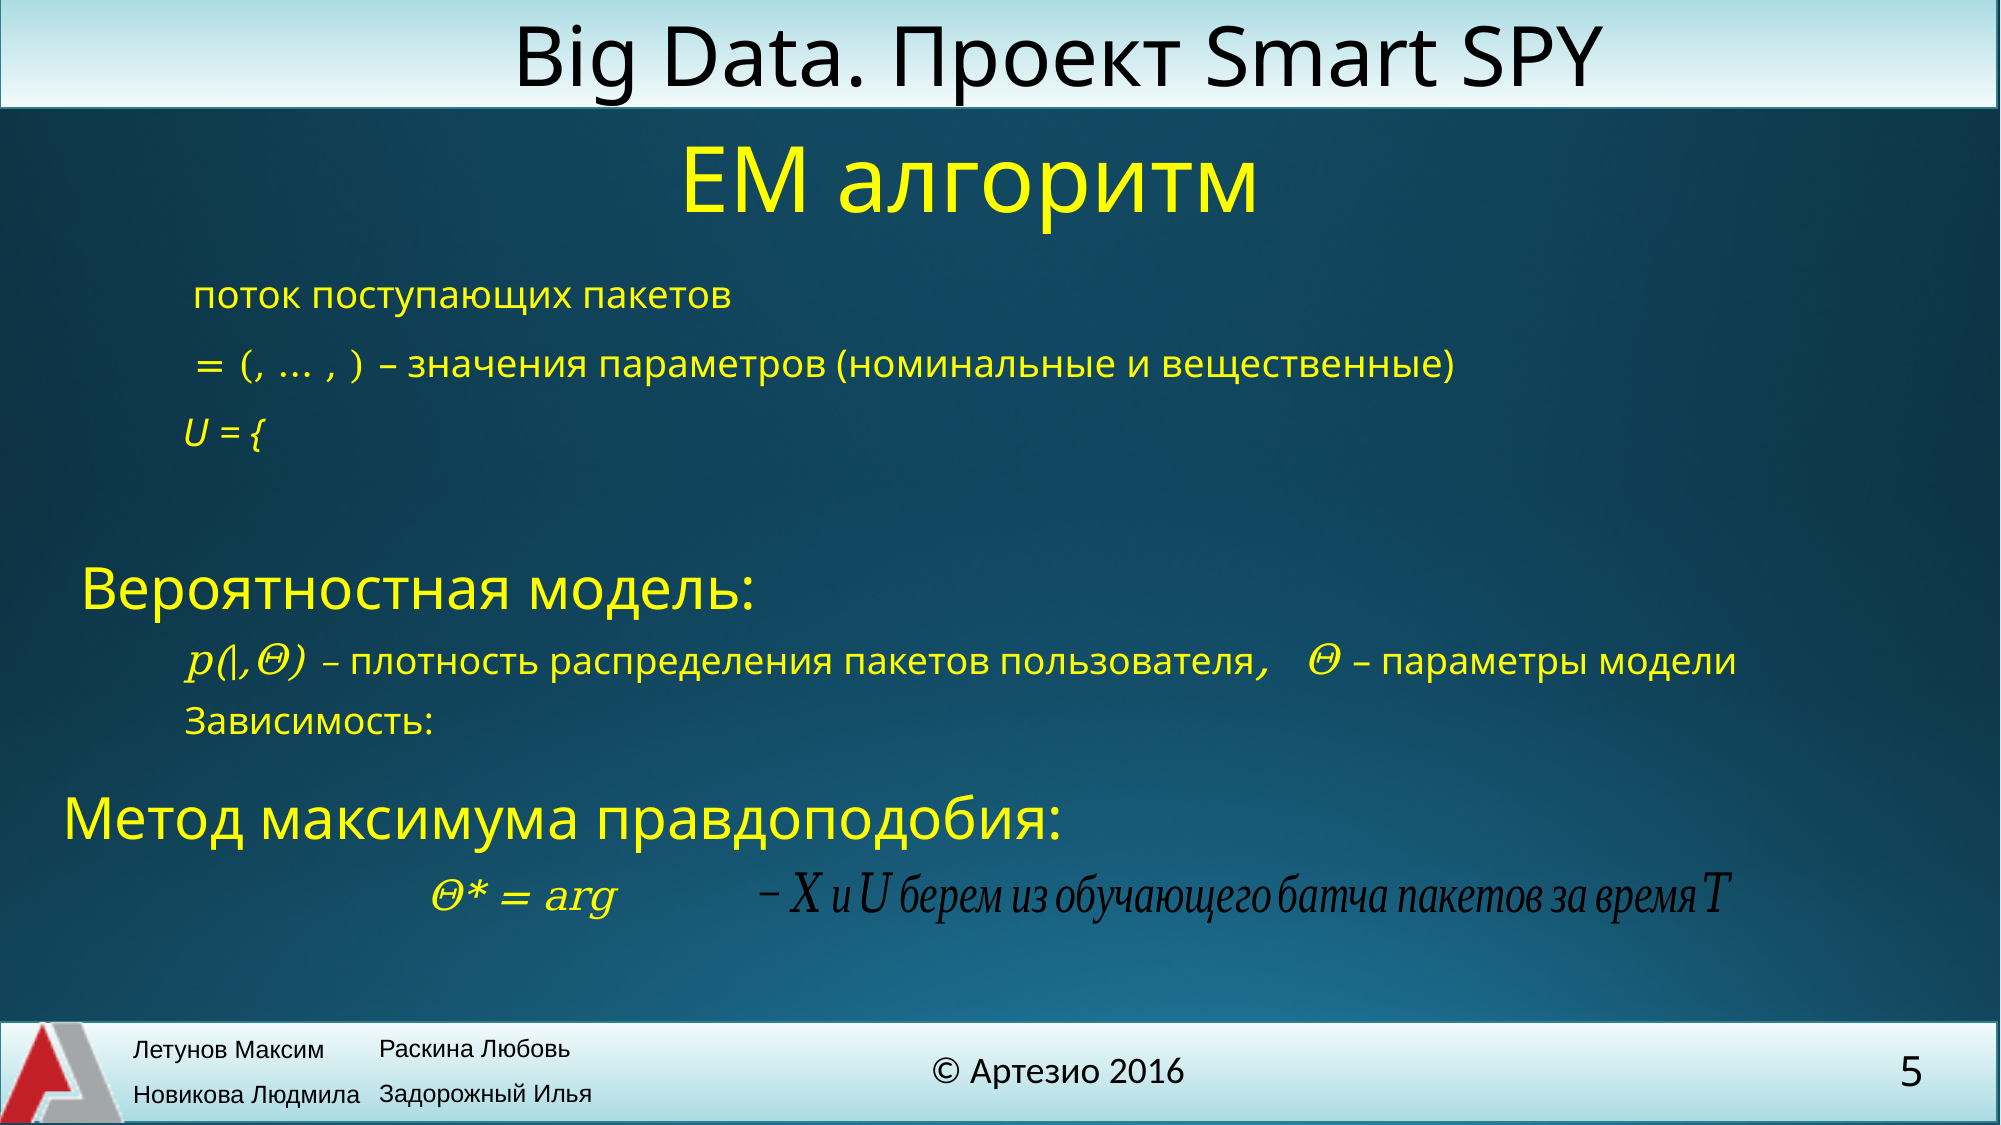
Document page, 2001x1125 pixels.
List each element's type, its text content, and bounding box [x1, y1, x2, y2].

text_box Вероятностная модель: [65, 544, 771, 629]
subtitle EM алгоритм [232, 115, 1733, 240]
text_box Метод максимума правдоподобия: [47, 774, 1079, 859]
picture [0, 0, 2001, 1125]
